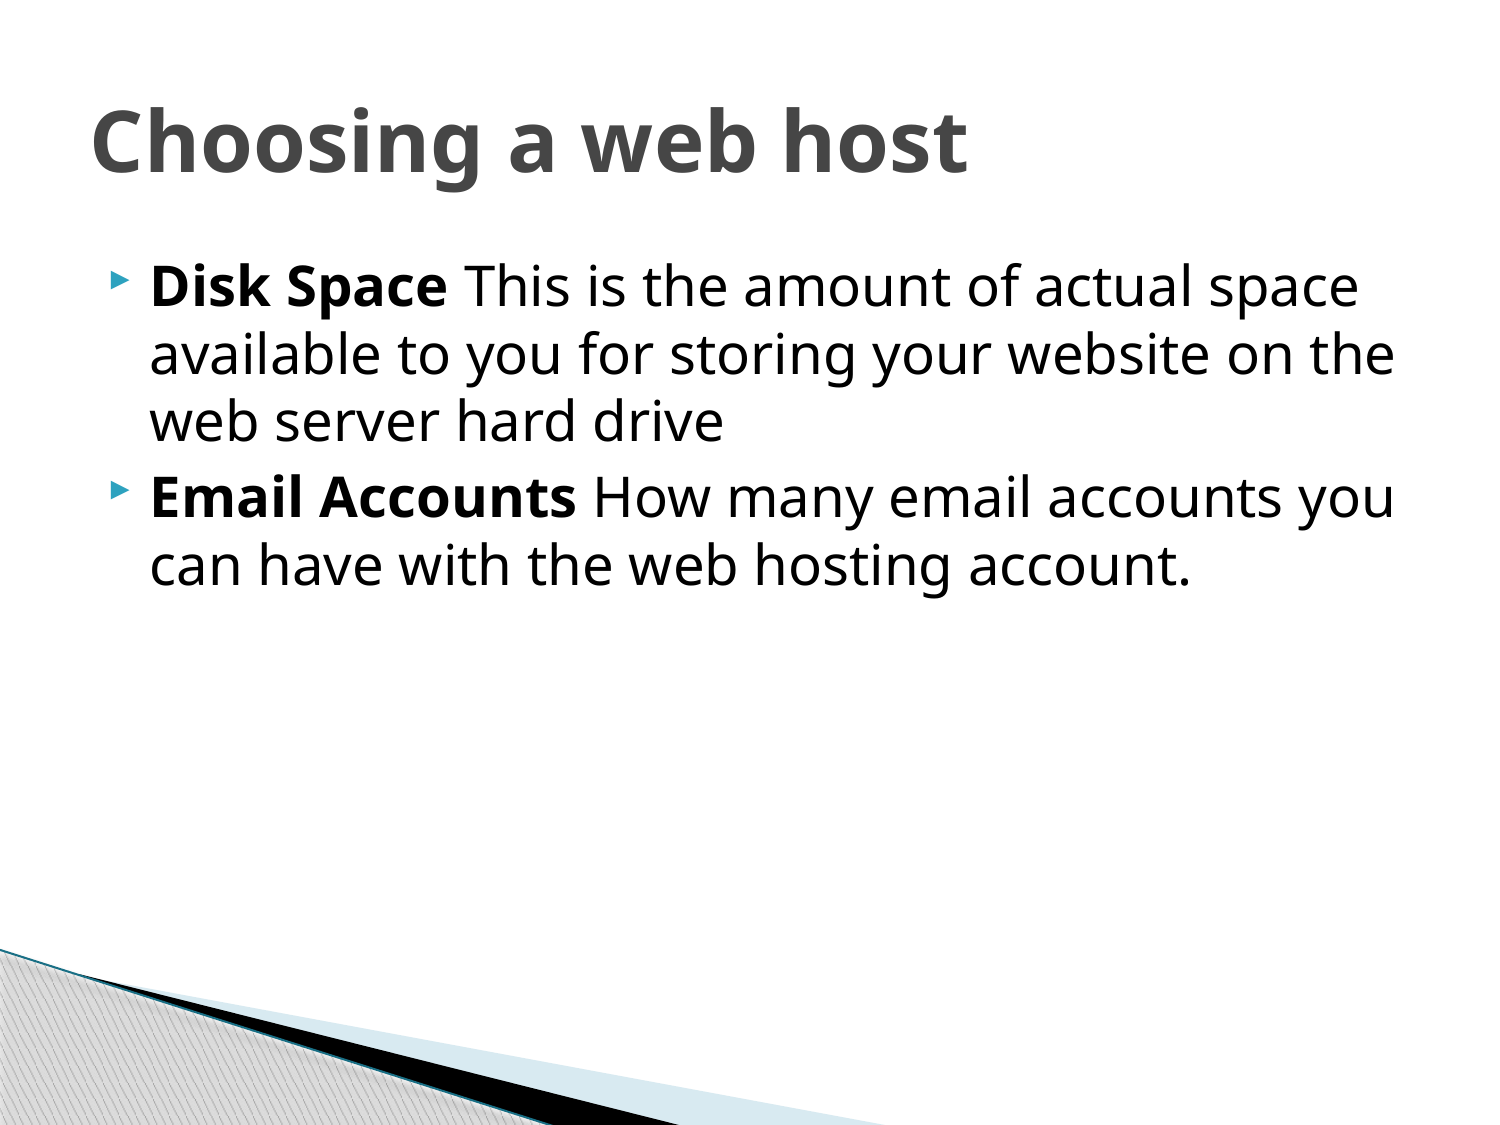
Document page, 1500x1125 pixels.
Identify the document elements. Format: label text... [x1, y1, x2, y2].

title Choosing a web host [75, 45, 1425, 233]
list Disk Space This is the amount of actual space available to you for storing your website on the web server hard drive Email Accounts How many email accounts you can have with the web hosting account. [75, 243, 1425, 986]
